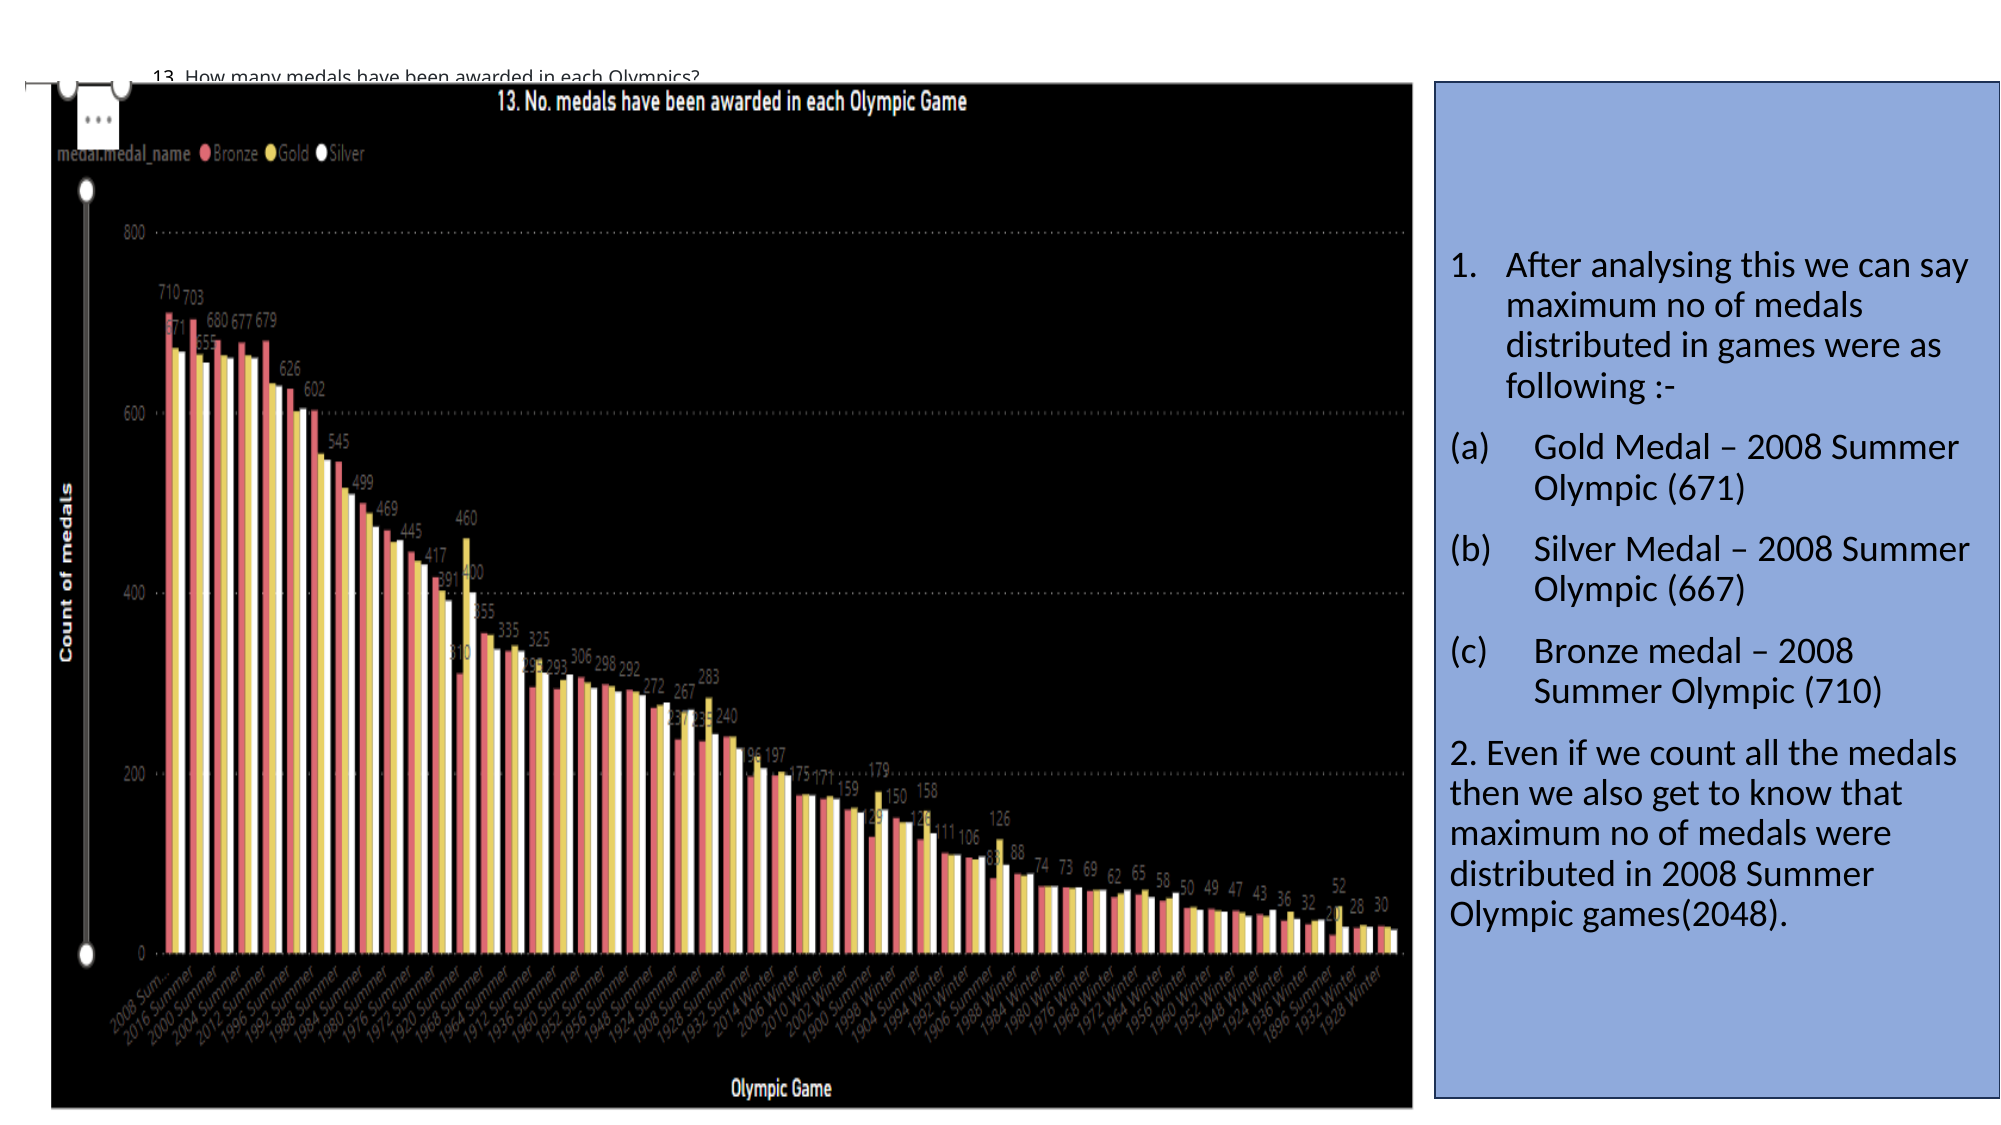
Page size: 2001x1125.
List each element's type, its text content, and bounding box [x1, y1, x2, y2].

text_box After analysing this we can say maximum no of medals distributed in games were as following :- Gold Medal – 2008 Summer Olympic (671) Silver Medal – 2008 Summer Olympic (667) Bronze medal – 2008 Summer Olympic (710) 2. Even if we count all the medals then we also get to know that maximum no of medals were distributed in 2008 Summer Olympic games(2048). [1434, 81, 2000, 1099]
title 13. How many medals have been awarded in each Olympics? [137, 59, 1863, 134]
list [25, 81, 1416, 1125]
